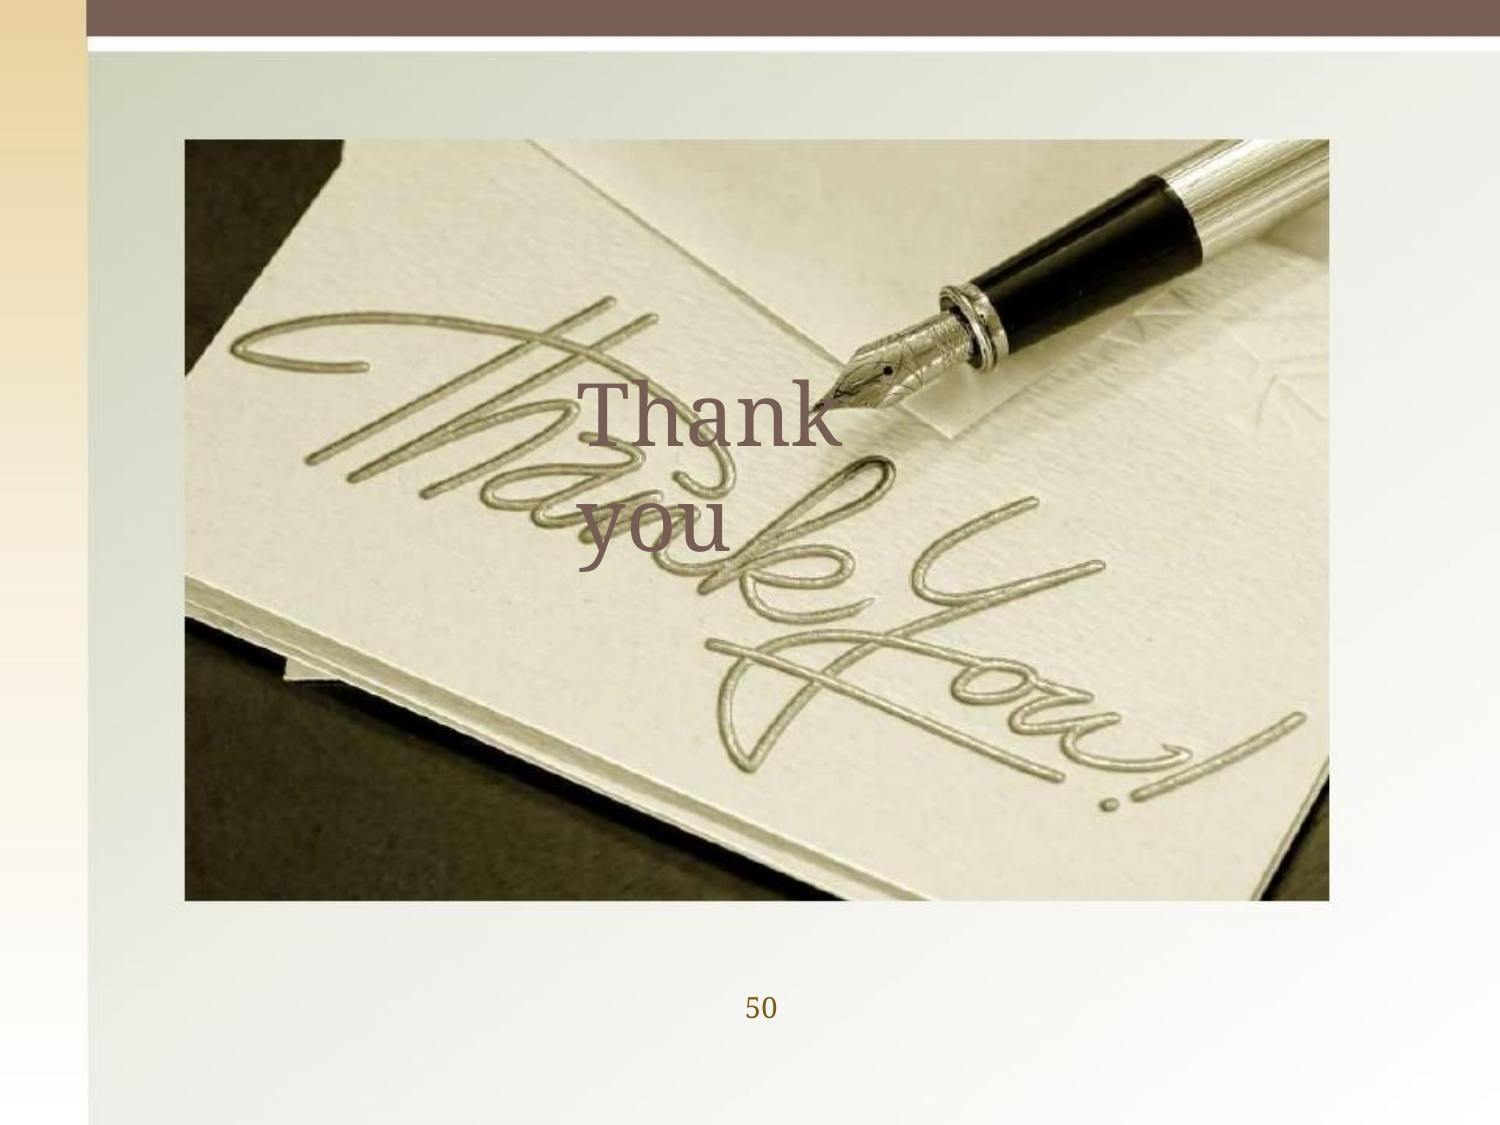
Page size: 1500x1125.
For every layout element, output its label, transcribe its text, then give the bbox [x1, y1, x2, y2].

title Thank you [574, 358, 988, 570]
text_box 50 [742, 992, 781, 1024]
text_box [0, 0, 1500, 1125]
